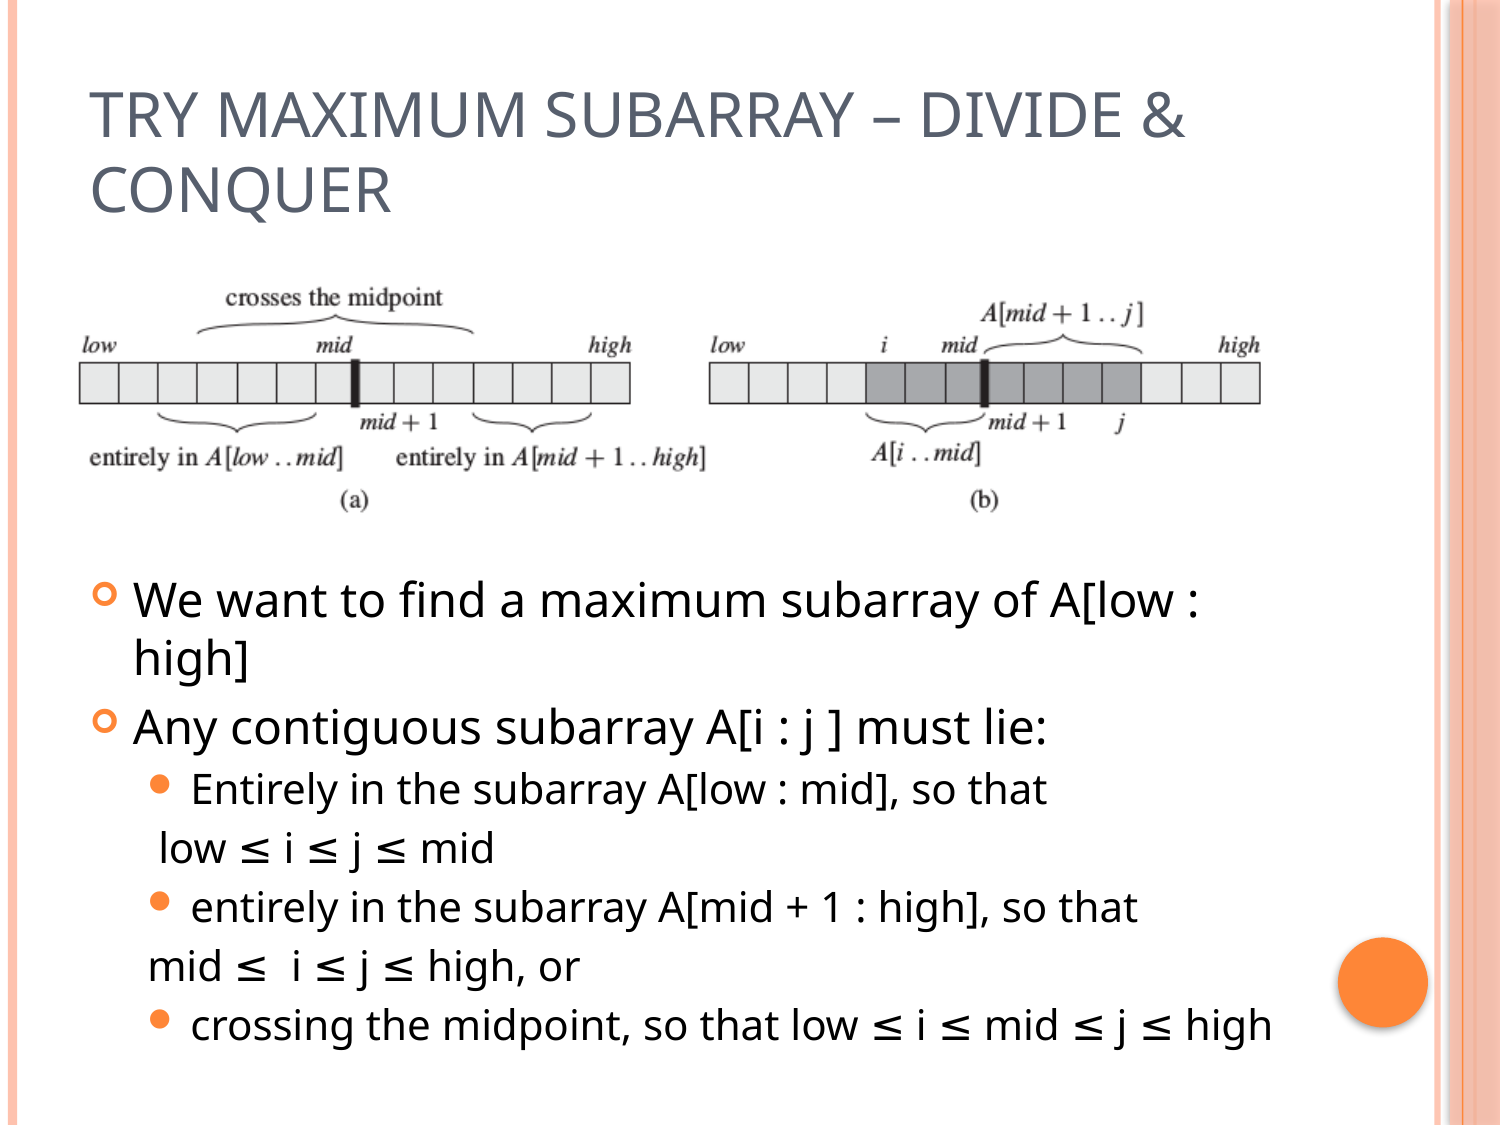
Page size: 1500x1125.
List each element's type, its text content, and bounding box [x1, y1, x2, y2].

title Try Maximum SubArray – divide & conquer [75, 45, 1300, 233]
picture [61, 261, 1287, 534]
list We want to find a maximum subarray of A[low : high] Any contiguous subarray A[i : j ] must lie: Entirely in the subarray A[low : mid], so that low ≤ i ≤ j ≤ mid entirely in the subarray A[mid + 1 : high], so that mid ≤ i ≤ j ≤ high, or crossing the midpoint, so that low ≤ i ≤ mid ≤ j ≤ high [75, 562, 1300, 1062]
